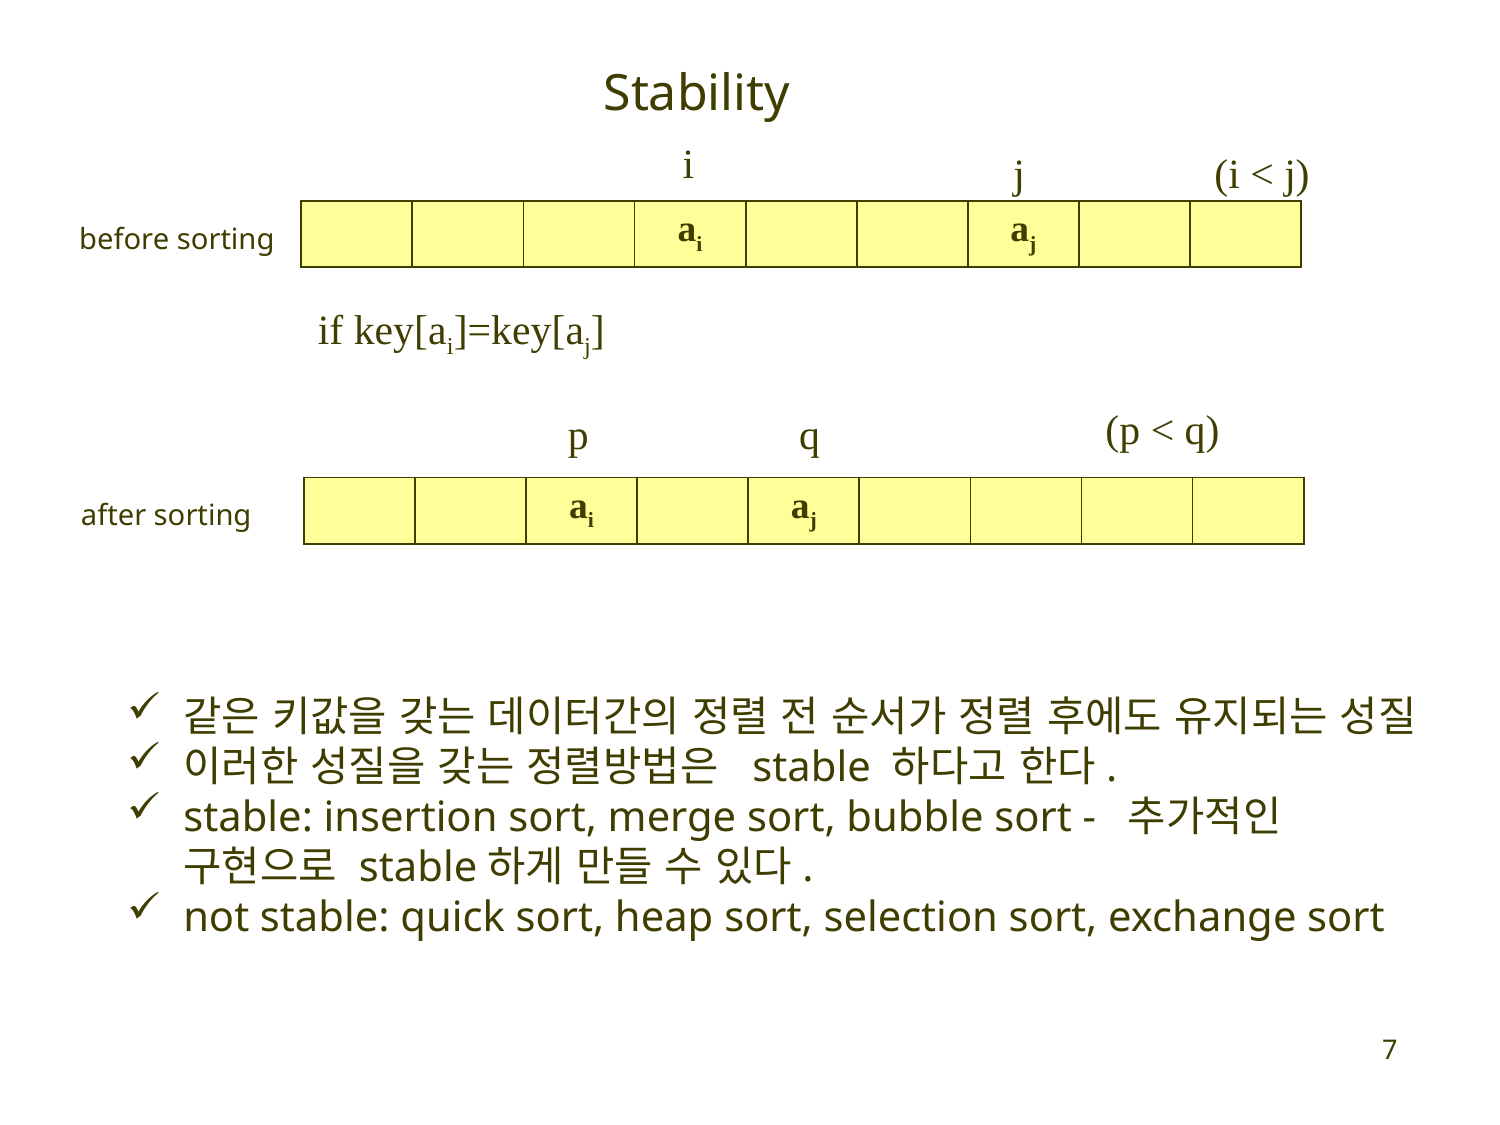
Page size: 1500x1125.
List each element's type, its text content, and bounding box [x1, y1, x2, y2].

table_header [971, 478, 1081, 543]
table_header [1082, 478, 1192, 543]
text_box j [998, 139, 1040, 204]
table_header [302, 202, 411, 266]
table_header ai [527, 478, 636, 543]
table_header ai [635, 202, 745, 266]
table_header [305, 478, 414, 543]
table_header [638, 478, 747, 543]
text_box (p < q) [1090, 395, 1235, 461]
text_box if key[ai]=key[aj] [303, 295, 620, 367]
table_header [1193, 478, 1303, 543]
text_box i [667, 129, 710, 195]
table_header [1191, 202, 1300, 266]
table_header [413, 202, 523, 266]
table_header [1080, 202, 1189, 266]
text_box before sorting [64, 212, 290, 263]
table_header [860, 478, 970, 543]
text_box (i < j) [1199, 139, 1325, 204]
table_header [416, 478, 525, 543]
table_header [524, 202, 634, 266]
slide_number 7 [1099, 1024, 1413, 1101]
table_header [747, 202, 856, 266]
table_header aj [969, 202, 1078, 266]
table_header aj [749, 478, 858, 543]
text_box Stability [588, 53, 805, 129]
text_box 같은 키값을 갖는 데이터간의 정렬 전 순서가 정렬 후에도 유지되는 성질 이러한 성질을 갖는 정렬방법은 stable 하다고 한다. stable: insertion sort, merge sort, bubble sort - 추가적인 구현으로 stable하게 만들 수 있다. not stable: quick sort, heap sort, selection sort, exchange sort [112, 682, 1455, 947]
table_header [858, 202, 967, 266]
text_box after sorting [66, 489, 267, 539]
text_box q [784, 400, 836, 466]
text_box p [553, 400, 604, 466]
